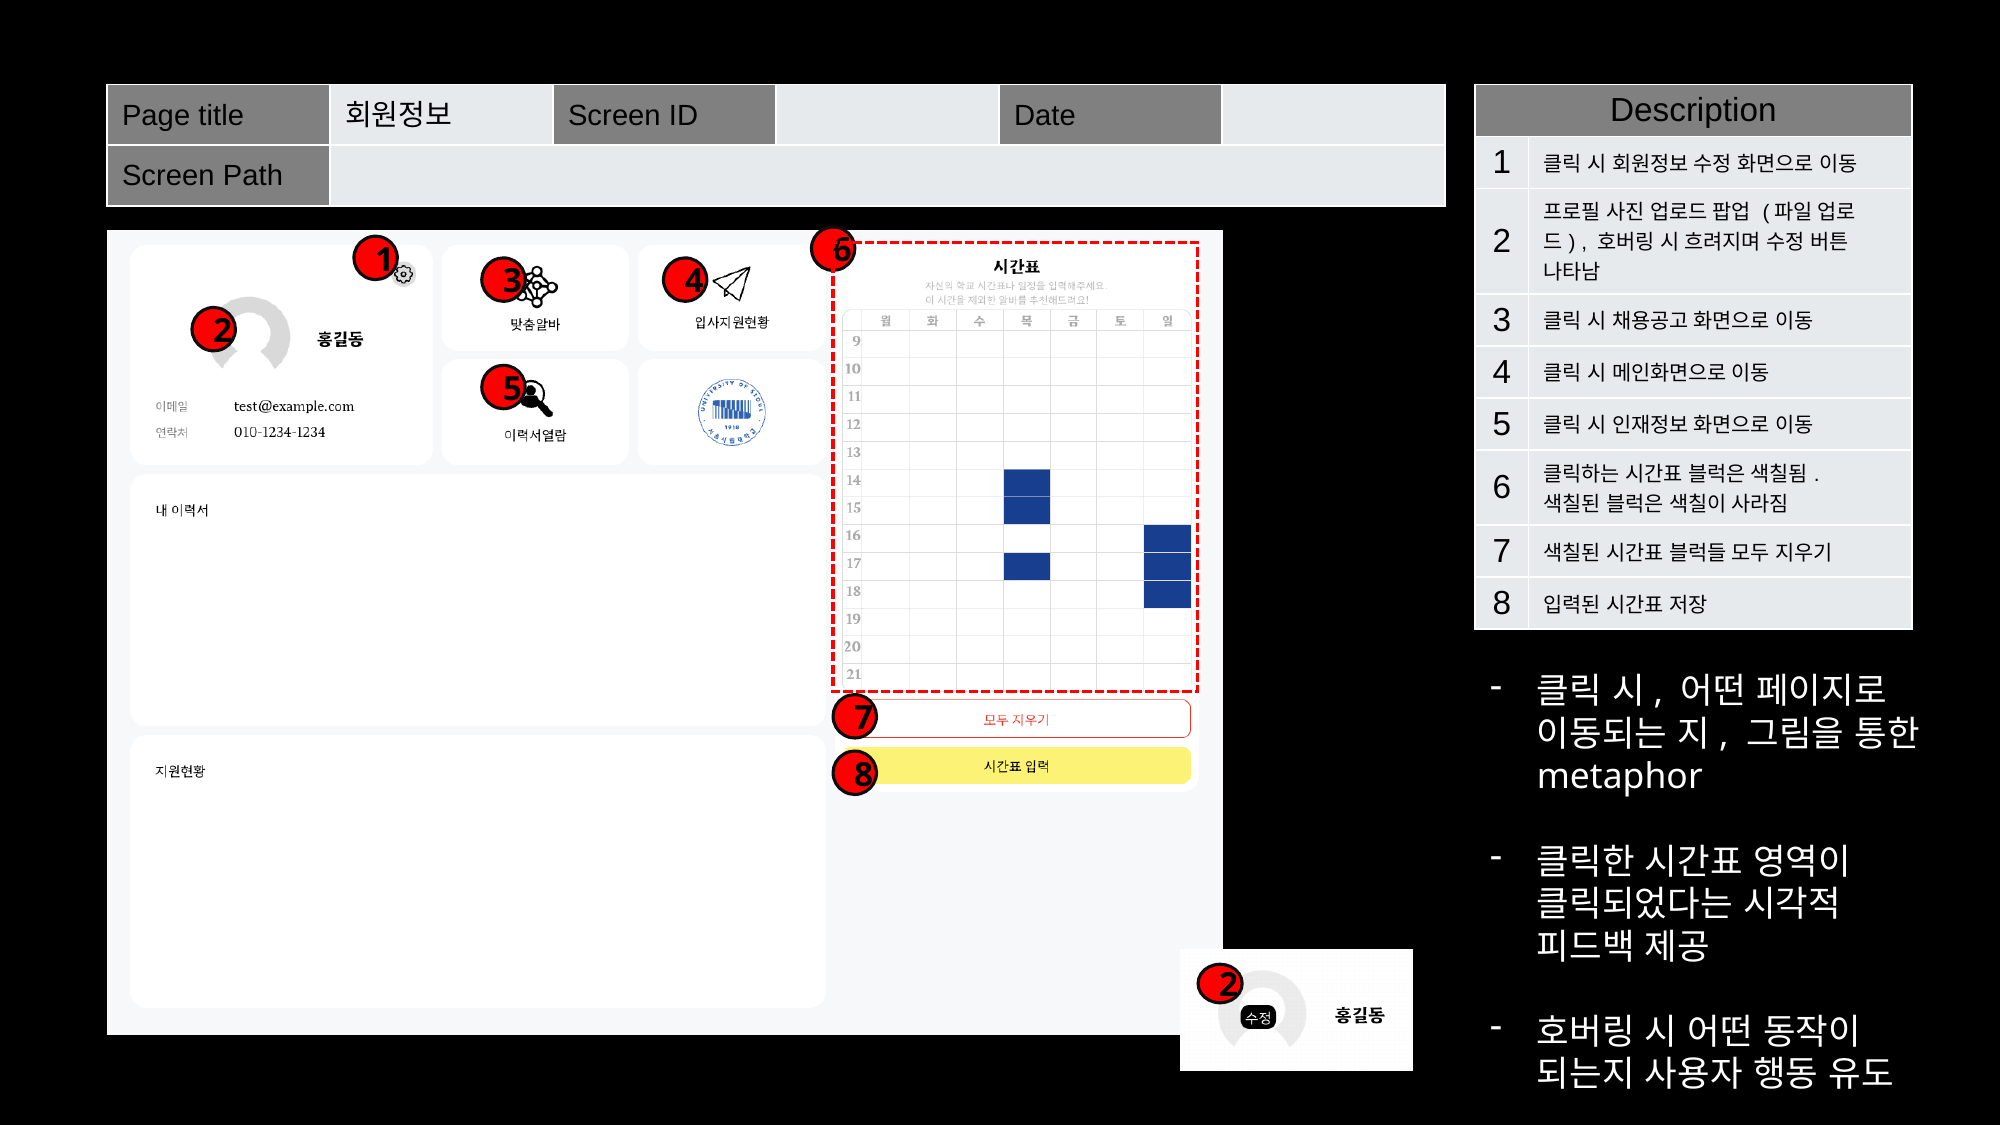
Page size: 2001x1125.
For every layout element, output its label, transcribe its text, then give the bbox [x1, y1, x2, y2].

table_cell 프로필 사진 업로드 팝업 (파일 업로드) , 호버링 시 흐려지며 수정 버튼 나타남 [1529, 189, 1911, 293]
table_cell 6 [1476, 451, 1528, 524]
table_header Date [1000, 85, 1221, 144]
table_cell 8 [1476, 578, 1528, 628]
text_box 클릭 시, 어떤 페이지로 이동되는 지, 그림을 통한 metaphor 클릭한 시간표 영역이 클릭되었다는 시각적 피드백 제공 호버링 시 어떤 동작이 되는지 사용자 행동 유도 [1475, 661, 1949, 1102]
table_cell Screen Path [108, 146, 329, 205]
table_cell 4 [1476, 347, 1528, 397]
table_cell 2 [1476, 189, 1528, 293]
table_cell 클릭 시 채용공고 화면으로 이동 [1529, 295, 1911, 345]
table_cell 클릭하는 시간표 블럭은 색칠됨. 색칠된 블럭은 색칠이 사라짐 [1529, 451, 1911, 524]
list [106, 229, 1224, 1036]
table_cell 클릭 시 메인화면으로 이동 [1529, 347, 1911, 397]
table_cell 클릭 시 인재정보 화면으로 이동 [1529, 399, 1911, 449]
table_header Screen ID [554, 85, 775, 144]
table_cell 5 [1476, 399, 1528, 449]
picture [1179, 948, 1413, 1072]
table_cell 색칠된 시간표 블럭들 모두 지우기 [1529, 526, 1911, 576]
table_header Page title [108, 85, 329, 144]
table_cell 3 [1476, 295, 1528, 345]
table_header 회원정보 [331, 85, 552, 144]
table_header [777, 85, 998, 144]
table_cell [331, 146, 1444, 205]
table_cell 7 [1476, 526, 1528, 576]
text_box 6 [820, 225, 846, 229]
table_header Description [1476, 85, 1911, 136]
table_cell 입력된 시간표 저장 [1529, 578, 1911, 628]
table_header [1223, 85, 1444, 144]
table_cell 1 [1476, 137, 1528, 188]
table_cell 클릭 시 회원정보 수정 화면으로 이동 [1529, 137, 1911, 188]
